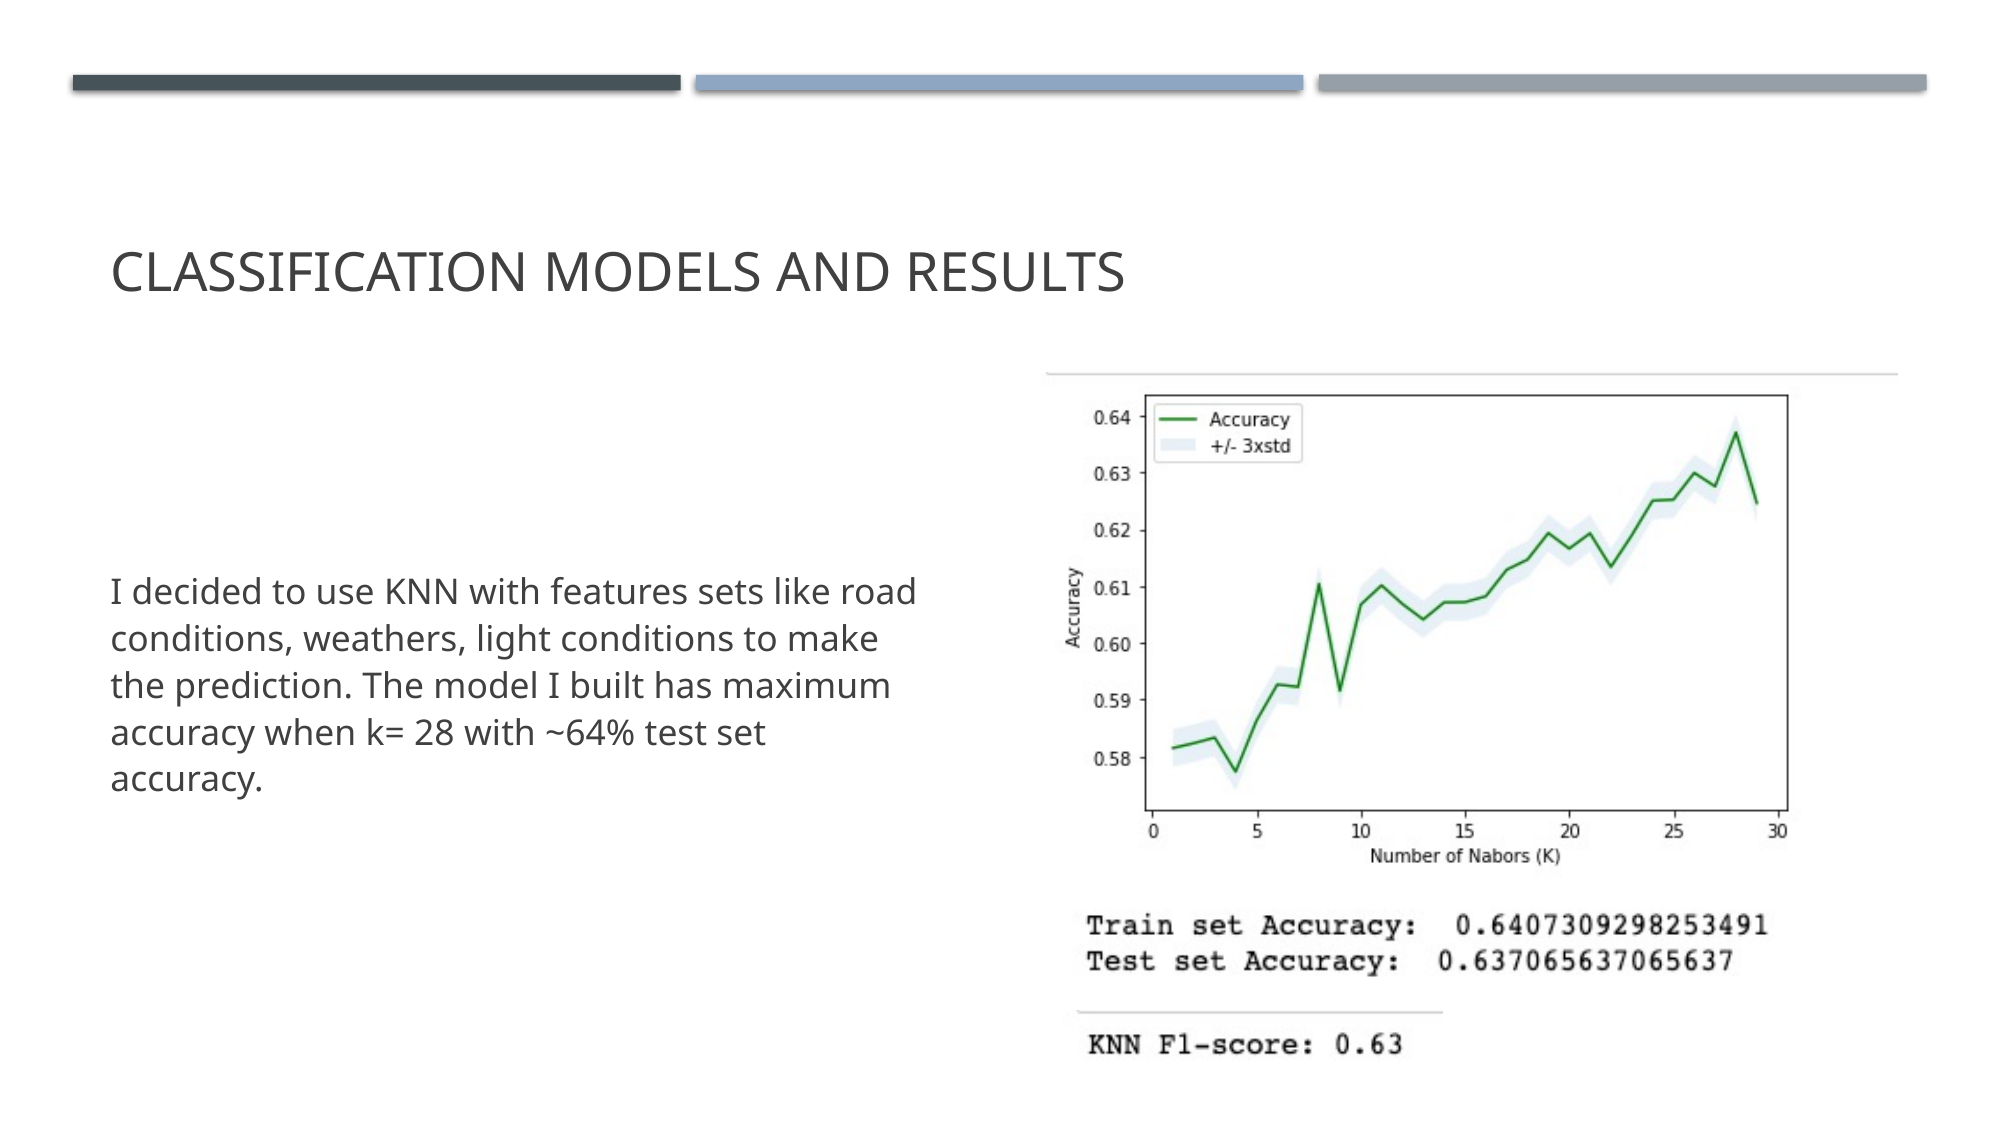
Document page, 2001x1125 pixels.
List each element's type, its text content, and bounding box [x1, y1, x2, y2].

list I decided to use KNN with features sets like road conditions, weathers, light conditions to make the prediction. The model I built has maximum accuracy when k= 28 with ~64% test set accuracy. [95, 383, 943, 981]
picture [1062, 1009, 1443, 1088]
picture [1056, 892, 1806, 1001]
title Classification Models and results [95, 115, 1905, 311]
picture [999, 372, 1898, 885]
